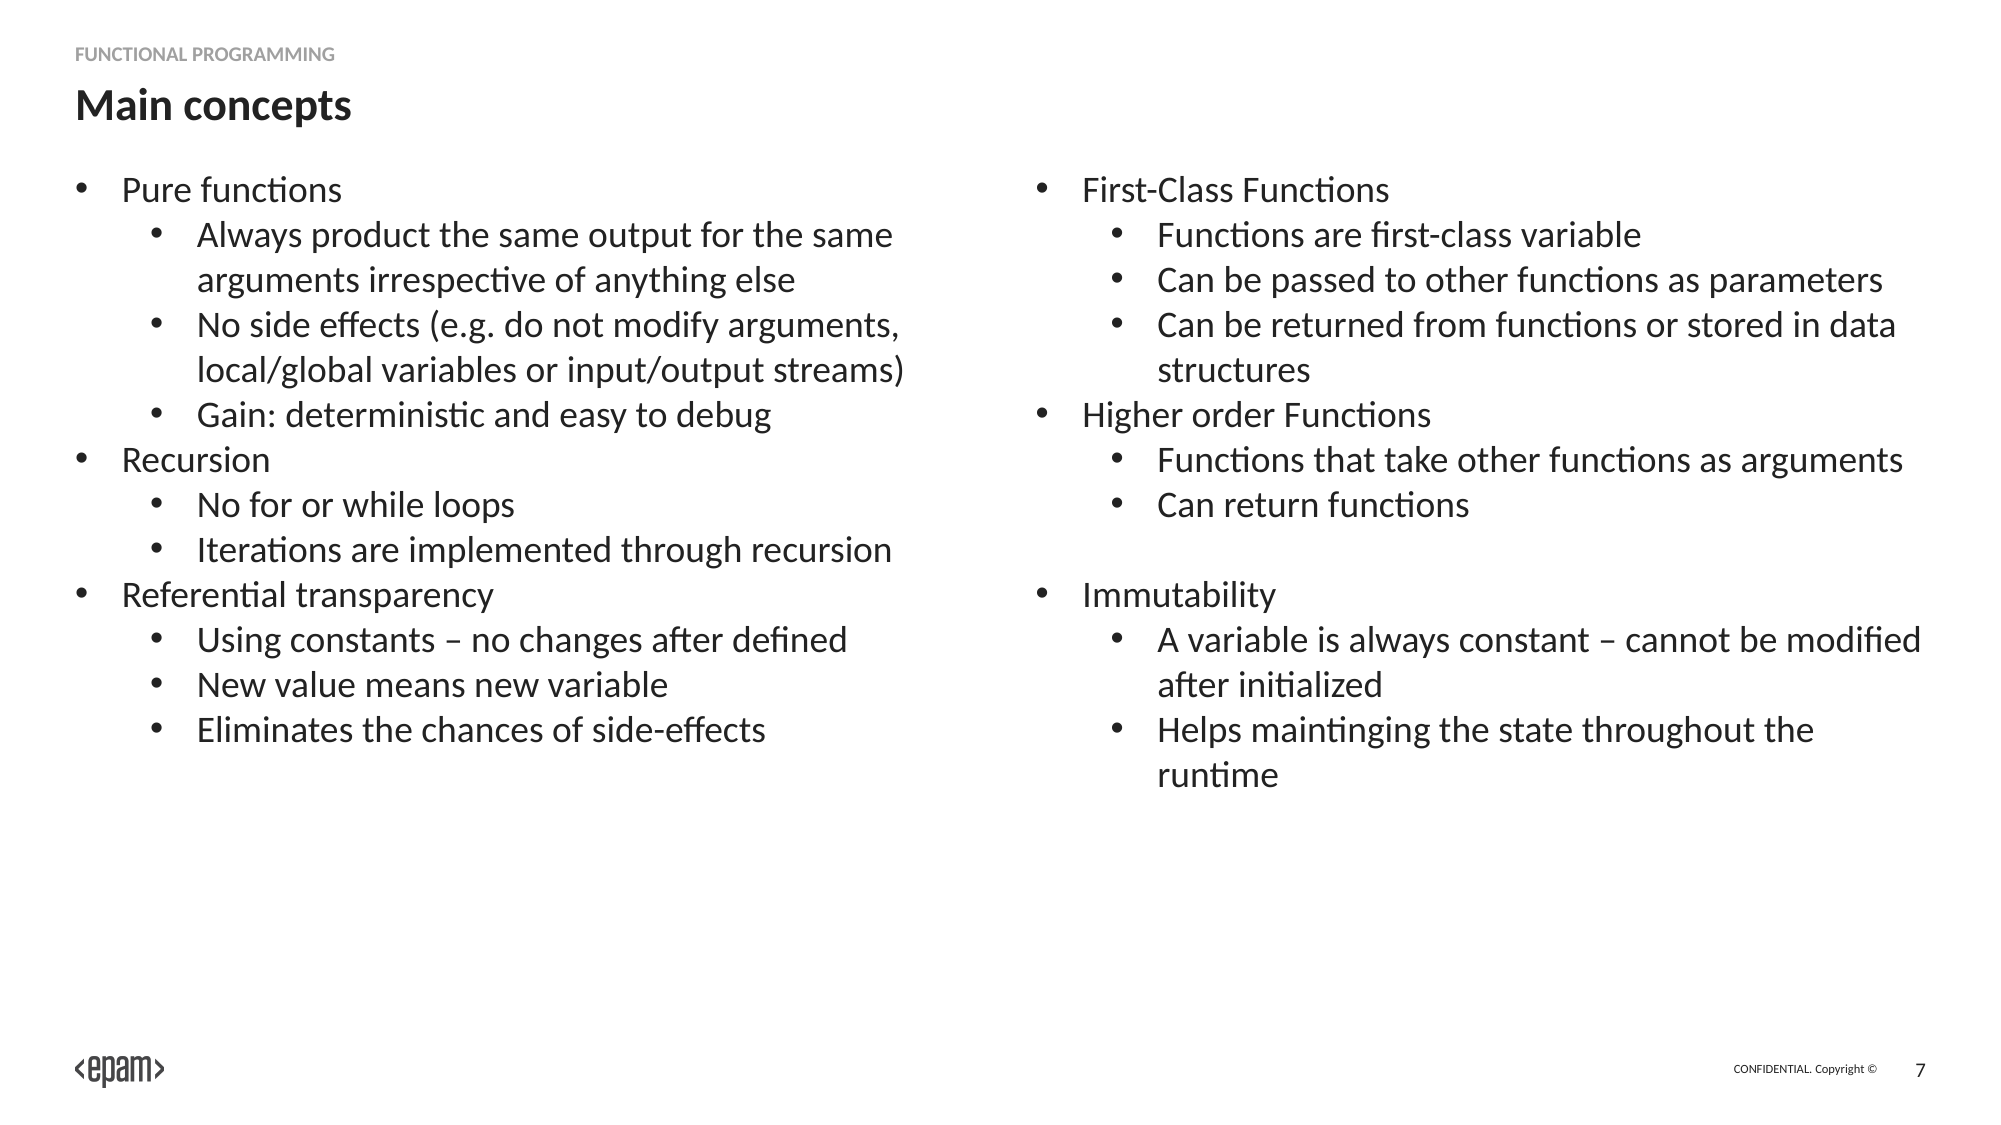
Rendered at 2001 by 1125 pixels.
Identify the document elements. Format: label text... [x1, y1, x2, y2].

text_box First-Class Functions Functions are first-class variable Can be passed to other functions as parameters Can be returned from functions or stored in data structures Higher order Functions Functions that take other functions as arguments Can return functions Immutability A variable is always constant – cannot be modified after initialized Helps maintinging the state throughout the runtime [1035, 164, 1925, 795]
text_box Pure functions Always product the same output for the same arguments irrespective of anything else No side effects (e.g. do not modify arguments, local/global variables or input/output streams) Gain: deterministic and easy to debug Recursion No for or while loops Iterations are implemented through recursion Referential transparency Using constants – no changes after defined New value means new variable Eliminates the chances of side-effects [75, 164, 984, 750]
picture [75, 1056, 164, 1088]
list Functional programming [75, 37, 668, 75]
title Main concepts [75, 75, 1925, 150]
